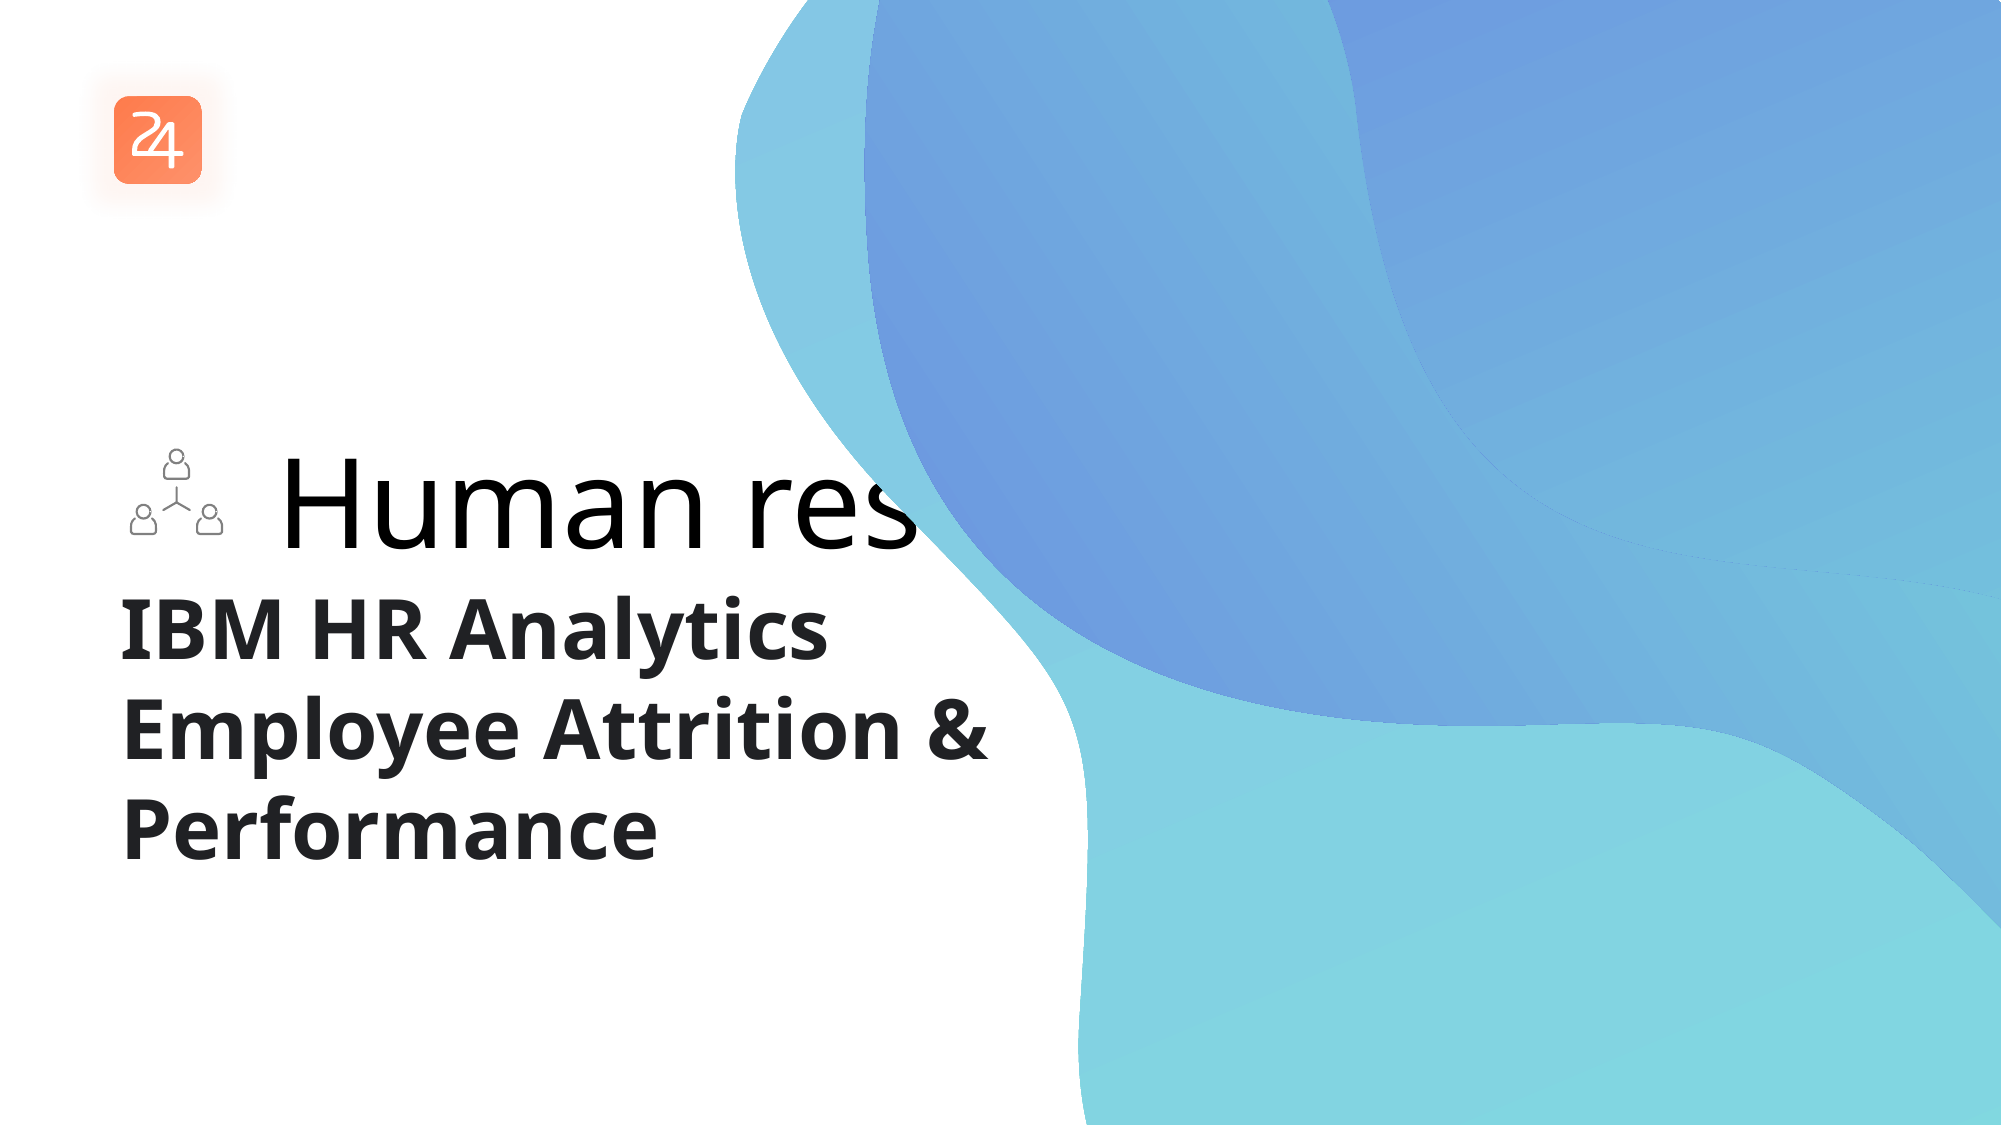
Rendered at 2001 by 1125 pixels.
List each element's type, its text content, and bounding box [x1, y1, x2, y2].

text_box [114, 96, 202, 184]
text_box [796, 0, 2000, 1125]
title Human resources slide 1 [249, 184, 796, 576]
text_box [129, 448, 224, 536]
text_box IBM HR Analytics Employee Attrition & Performance [120, 576, 796, 877]
